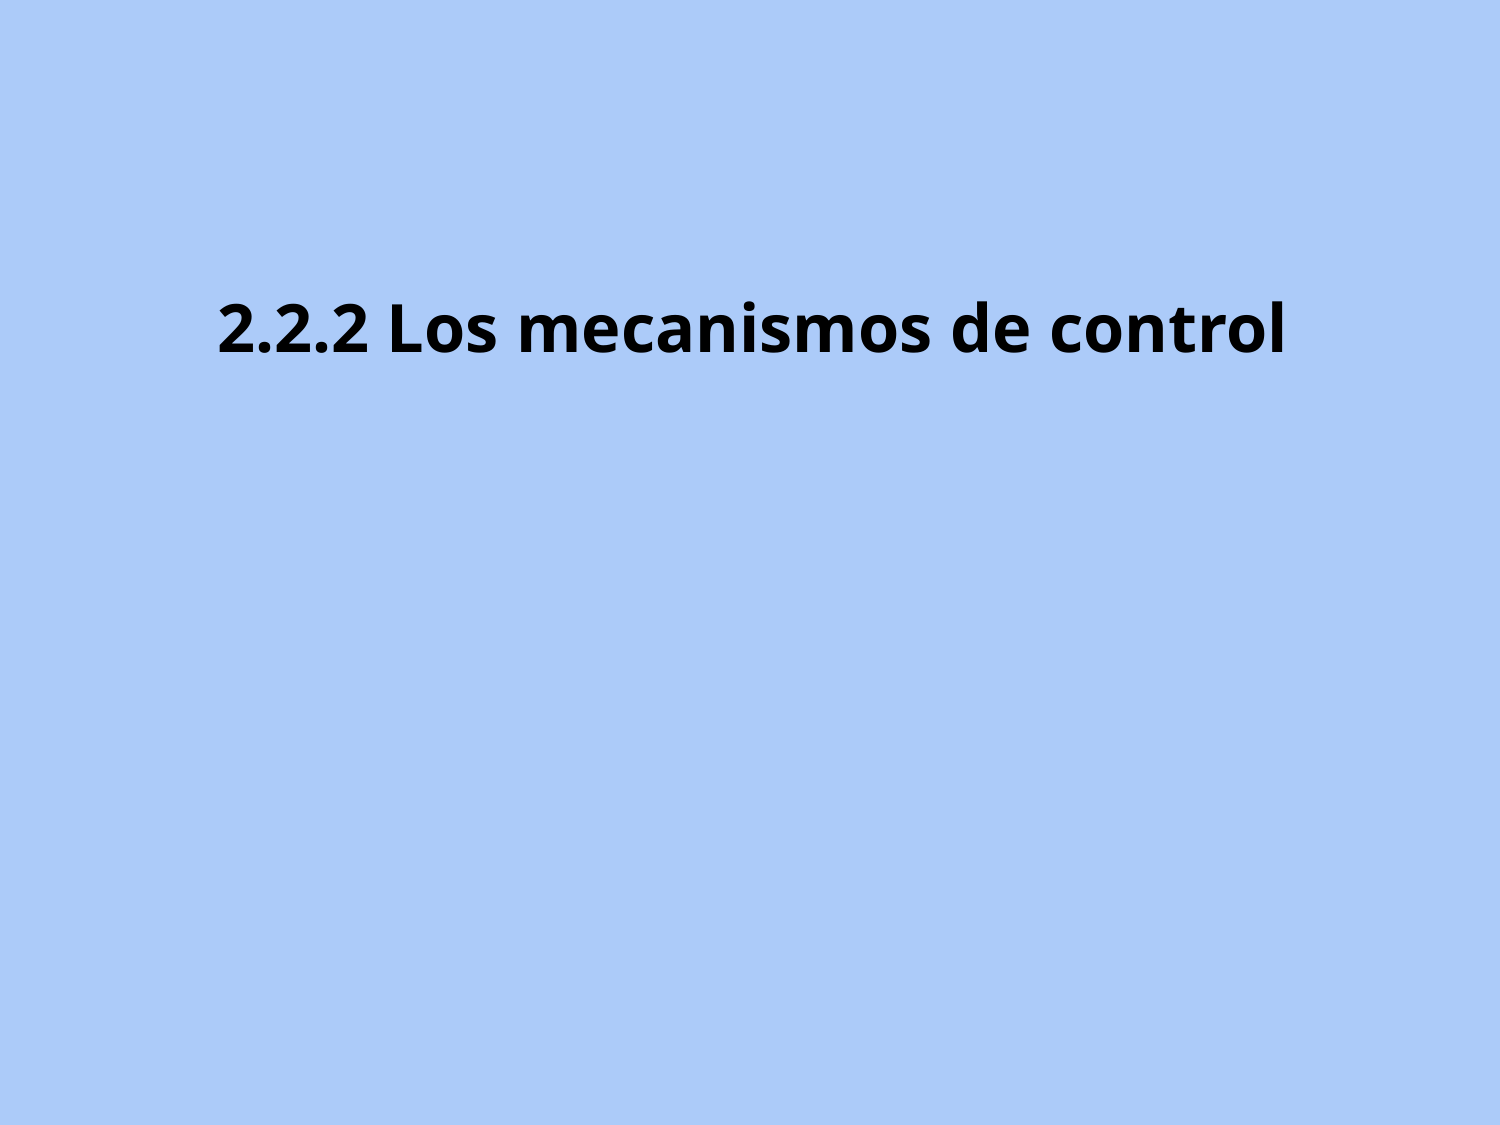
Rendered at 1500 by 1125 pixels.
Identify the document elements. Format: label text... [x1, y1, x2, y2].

text_box 2.2.2 Los mecanismos de control [202, 278, 1321, 374]
